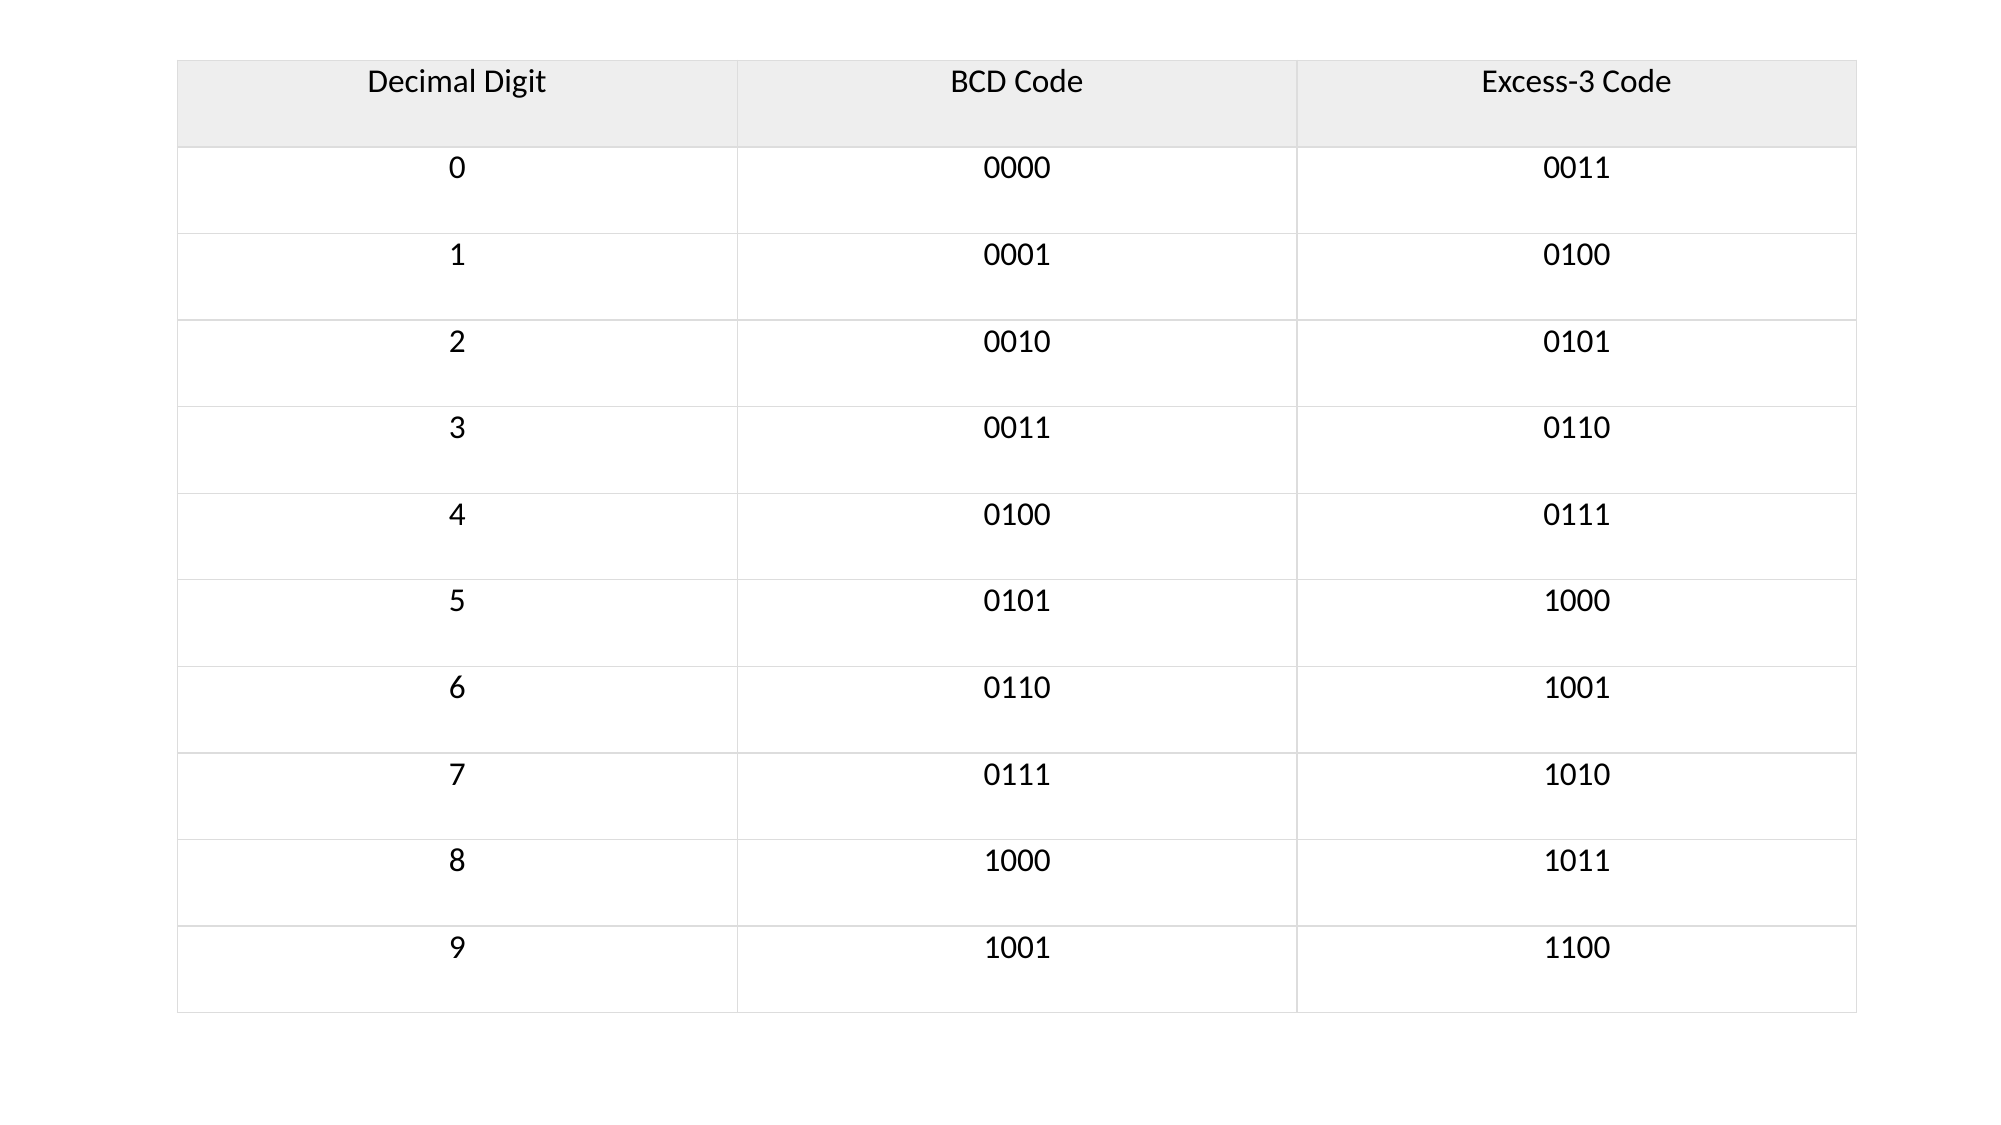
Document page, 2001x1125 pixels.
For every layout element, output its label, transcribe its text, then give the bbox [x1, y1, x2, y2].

table_cell 1011 [1298, 840, 1856, 925]
table_cell 9 [178, 927, 737, 1012]
table_cell 1001 [1298, 667, 1856, 752]
table_cell 1010 [1298, 754, 1856, 839]
table_cell 0100 [1298, 234, 1856, 319]
table_cell 0011 [1298, 148, 1856, 233]
table_cell 0011 [738, 407, 1296, 493]
table_cell 1001 [738, 927, 1296, 1012]
table_cell 5 [178, 580, 737, 666]
table_cell 0 [178, 148, 737, 233]
table_cell 6 [178, 667, 737, 752]
table_cell 0101 [738, 580, 1296, 666]
table_cell 1000 [738, 840, 1296, 925]
table_header Excess-3 Code [1298, 61, 1856, 146]
table_cell 0101 [1298, 321, 1856, 406]
table_header BCD Code [738, 61, 1296, 146]
table_cell 1100 [1298, 927, 1856, 1012]
table_cell 1 [178, 234, 737, 319]
table_cell 2 [178, 321, 737, 406]
table_cell 4 [178, 494, 737, 579]
table_cell 0010 [738, 321, 1296, 406]
table_cell 3 [178, 407, 737, 493]
table_cell 0100 [738, 494, 1296, 579]
table_cell 0111 [738, 754, 1296, 839]
table_cell 0110 [738, 667, 1296, 752]
table_cell 1000 [1298, 580, 1856, 666]
table_cell 0110 [1298, 407, 1856, 493]
table_cell 7 [178, 754, 737, 839]
table_cell 0111 [1298, 494, 1856, 579]
table_cell 0000 [738, 148, 1296, 233]
table_cell 0001 [738, 234, 1296, 319]
table_cell 8 [178, 840, 737, 925]
table_header Decimal Digit [178, 61, 737, 146]
